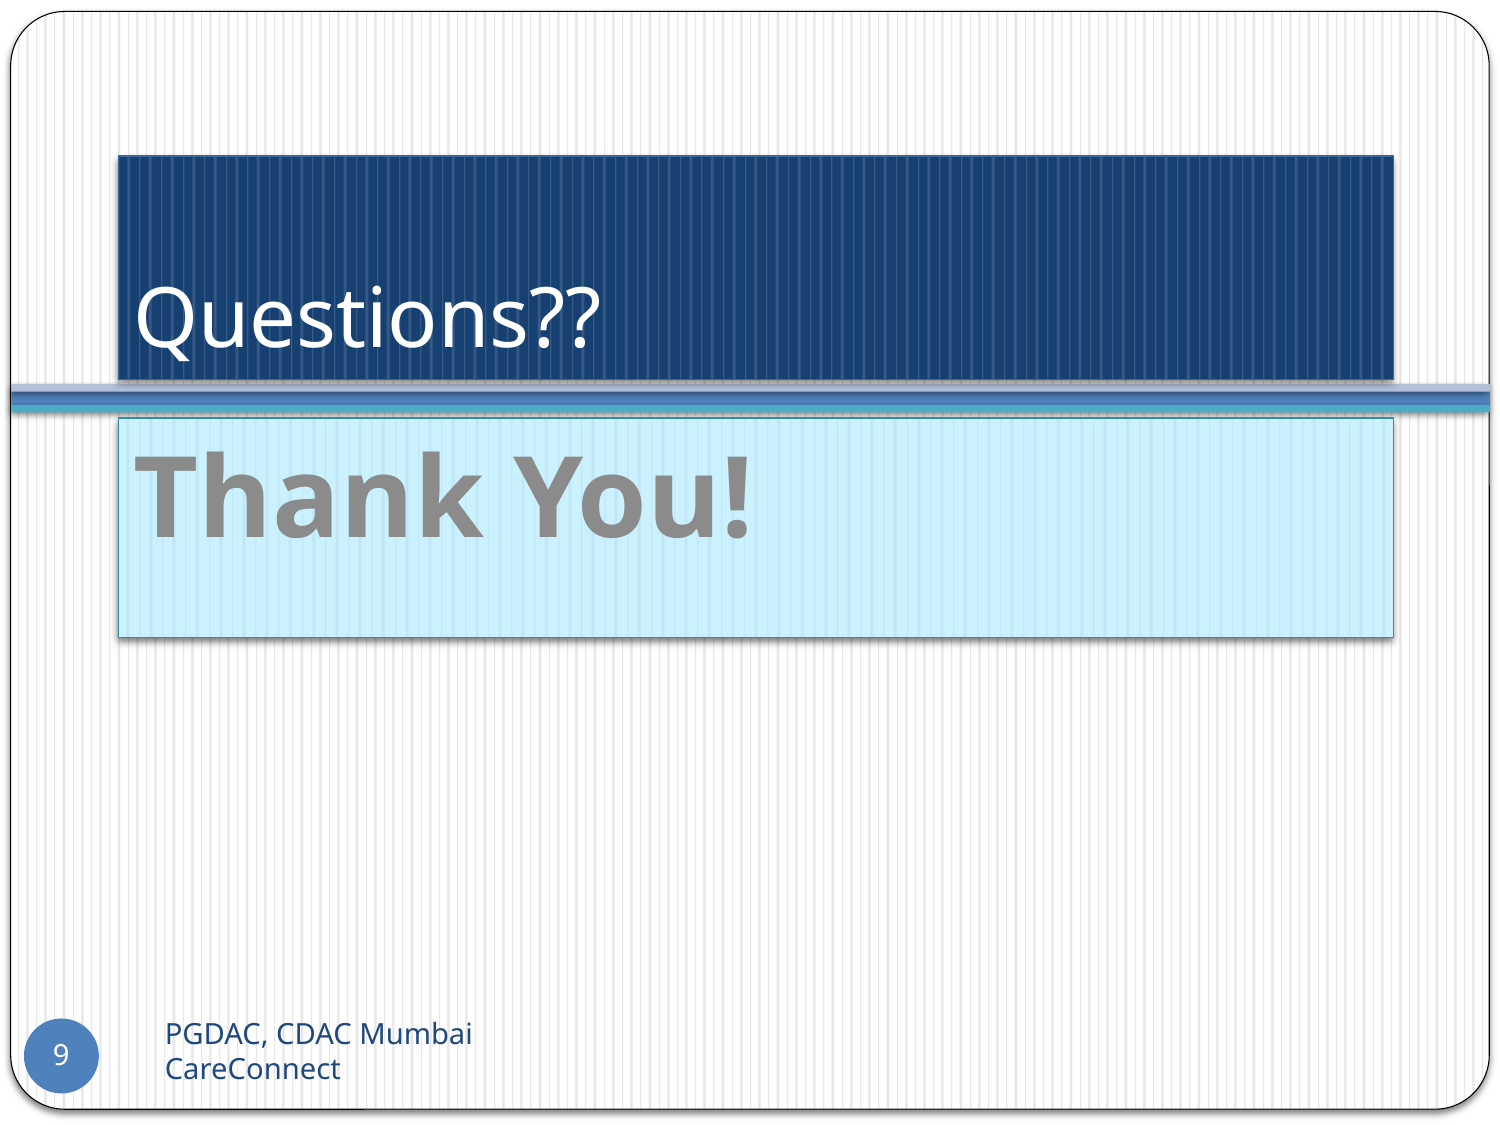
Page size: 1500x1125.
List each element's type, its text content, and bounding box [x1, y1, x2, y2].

list Thank You! [118, 417, 1394, 638]
slide_number 9 [23, 1018, 99, 1094]
title Questions?? [118, 155, 1394, 380]
footer PGDAC, CDAC Mumbai CareConnect [150, 1012, 800, 1088]
